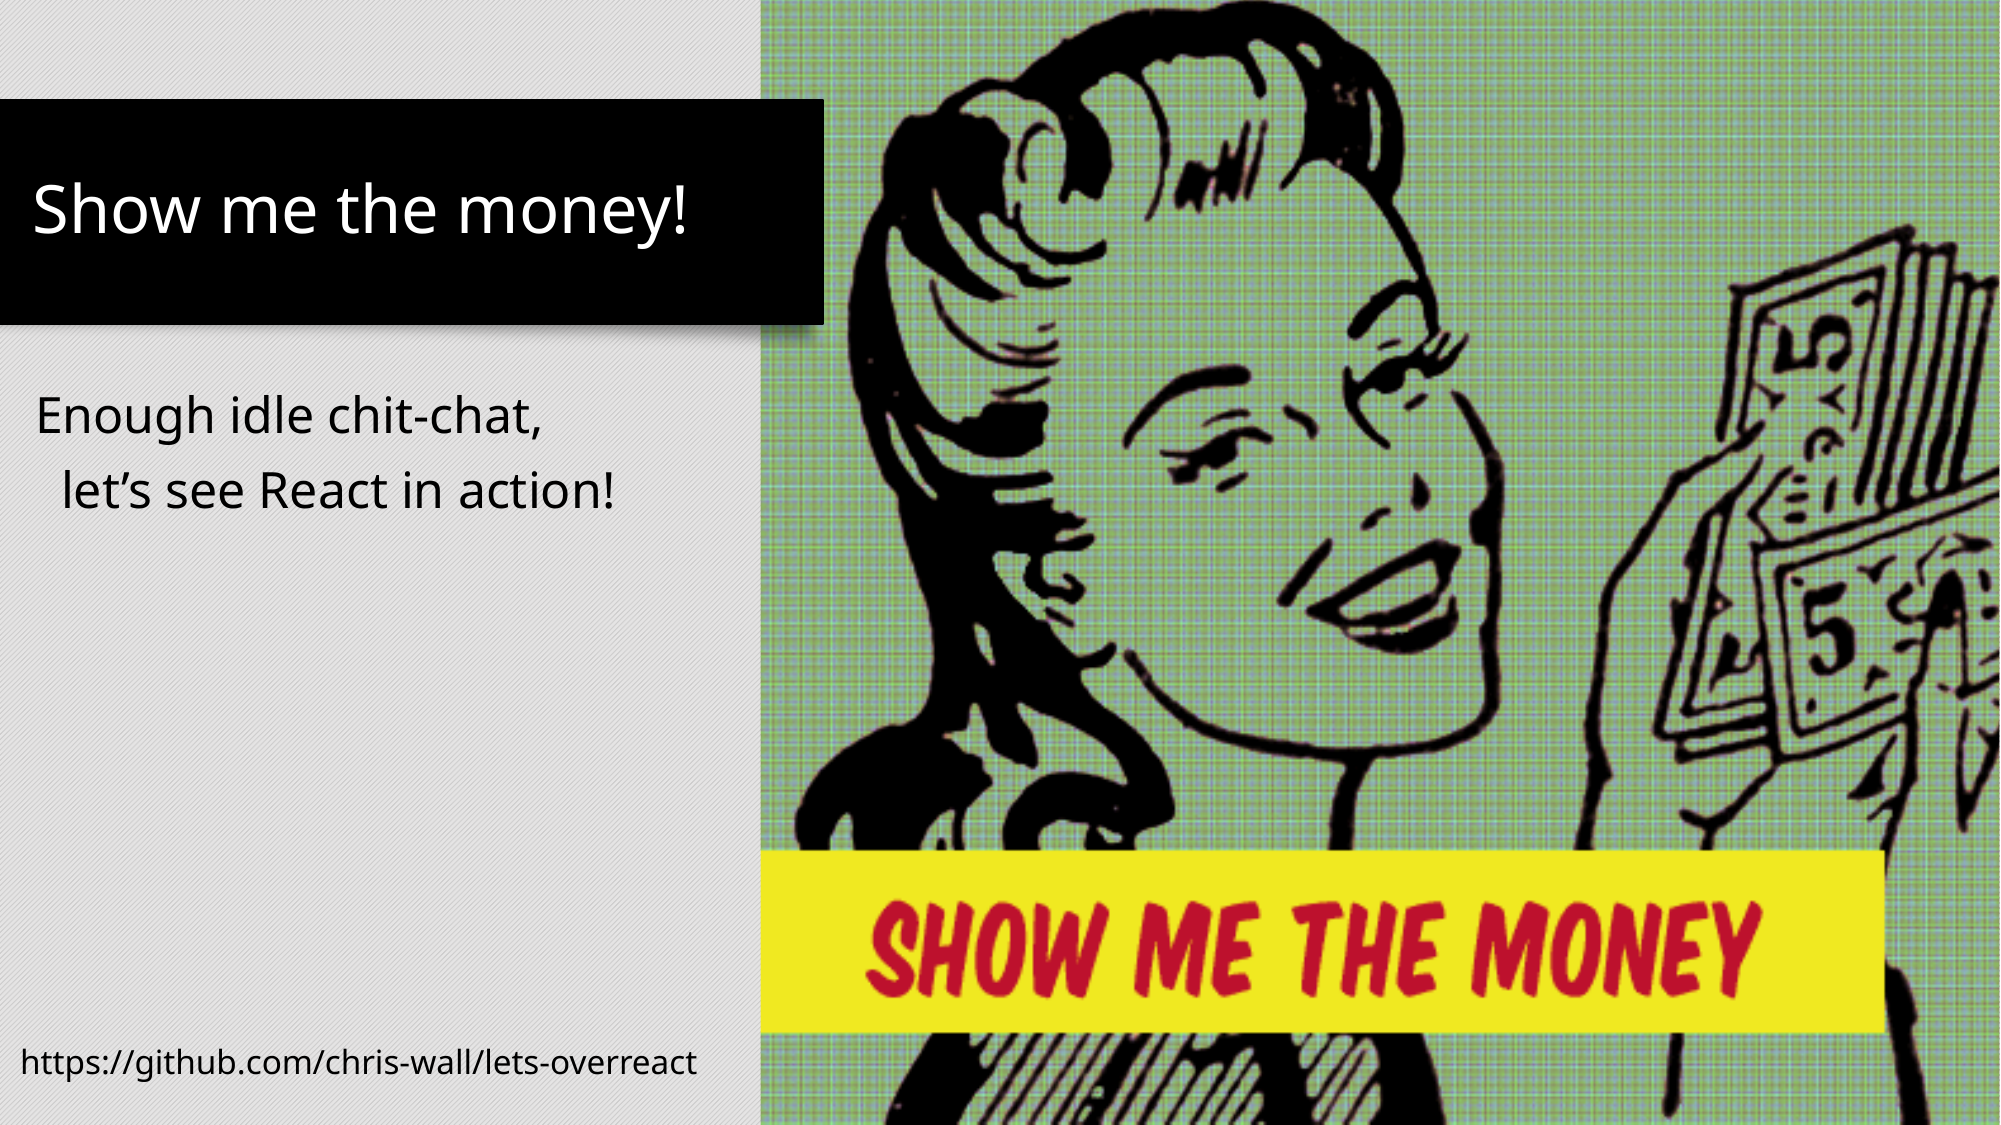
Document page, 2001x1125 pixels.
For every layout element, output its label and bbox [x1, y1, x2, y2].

picture [0, 0, 2000, 1125]
text_box [0, 357, 760, 1125]
text_box [0, 0, 760, 322]
